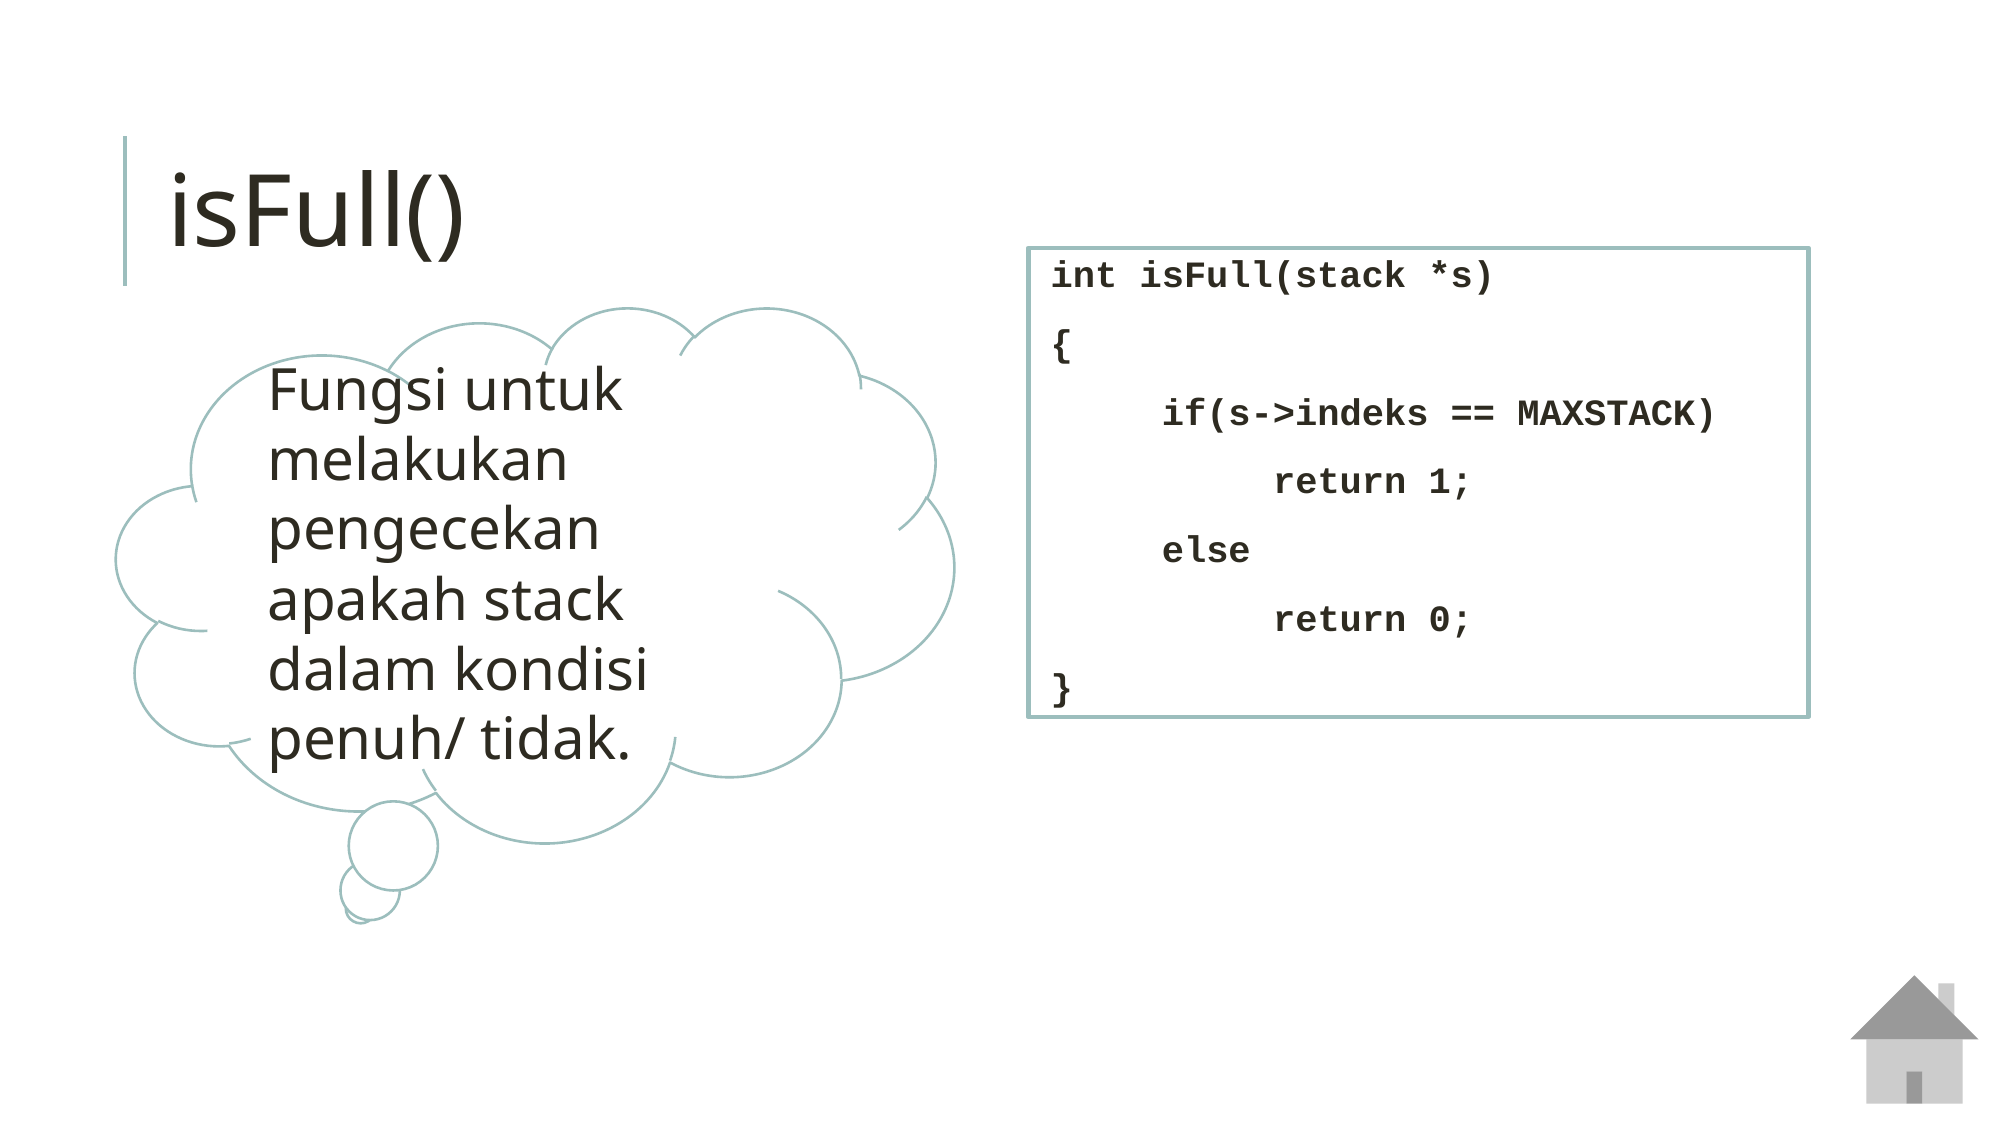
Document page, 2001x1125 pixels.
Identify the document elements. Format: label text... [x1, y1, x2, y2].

text_box isFull() [152, 139, 481, 274]
text_box [1828, 953, 2000, 1125]
list int isFull(stack *s) { if(s->indeks == MAXSTACK) return 1; else return 0; } [1028, 247, 1809, 717]
text_box Fungsi untuk melakukan pengecekan apakah stack dalam kondisi penuh/ tidak. [114, 307, 956, 925]
